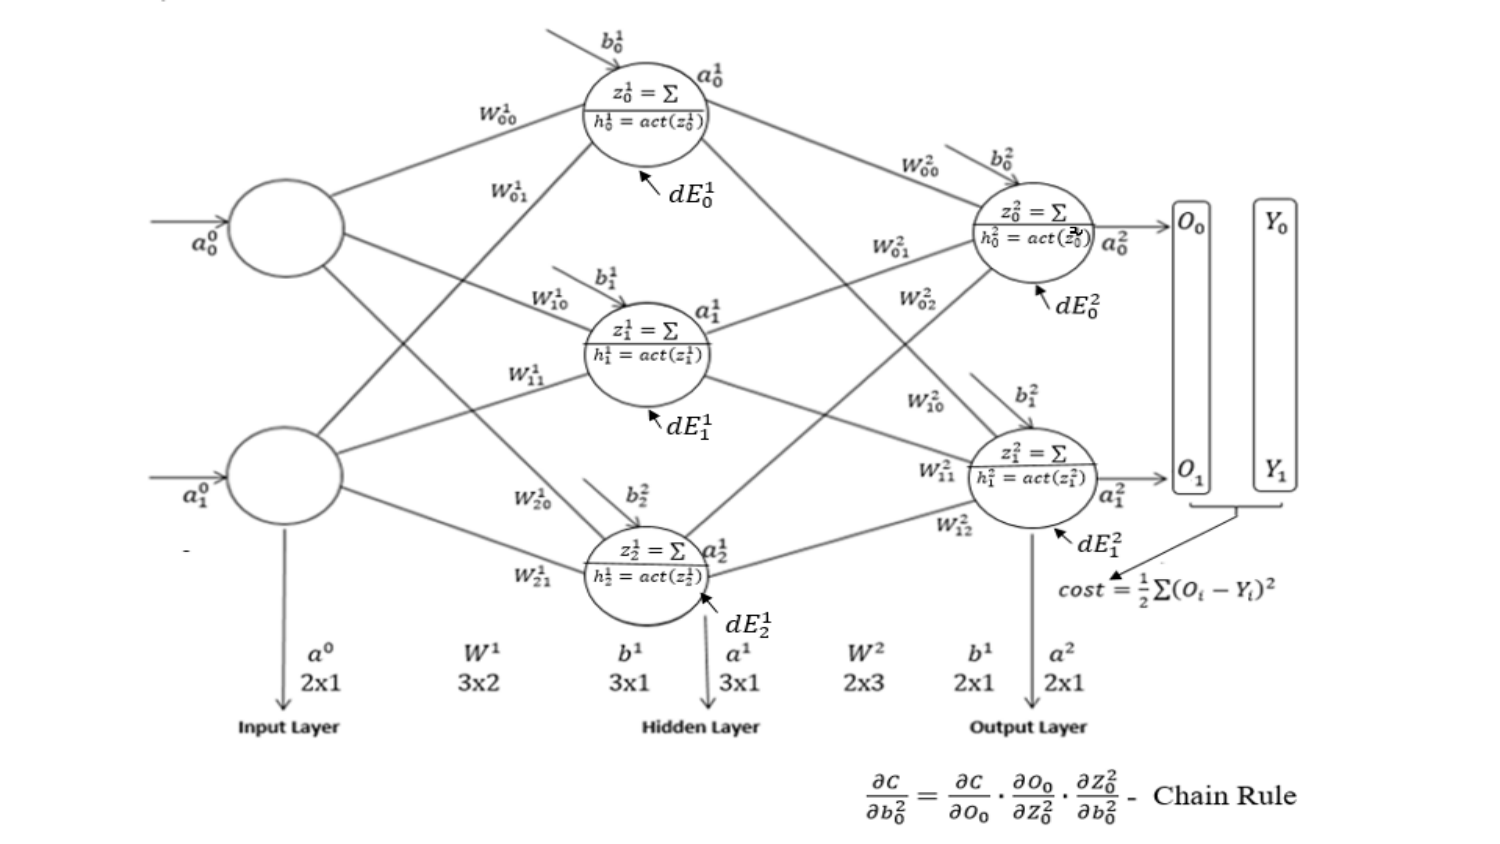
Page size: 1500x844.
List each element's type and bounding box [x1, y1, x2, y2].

picture [146, 0, 1319, 832]
